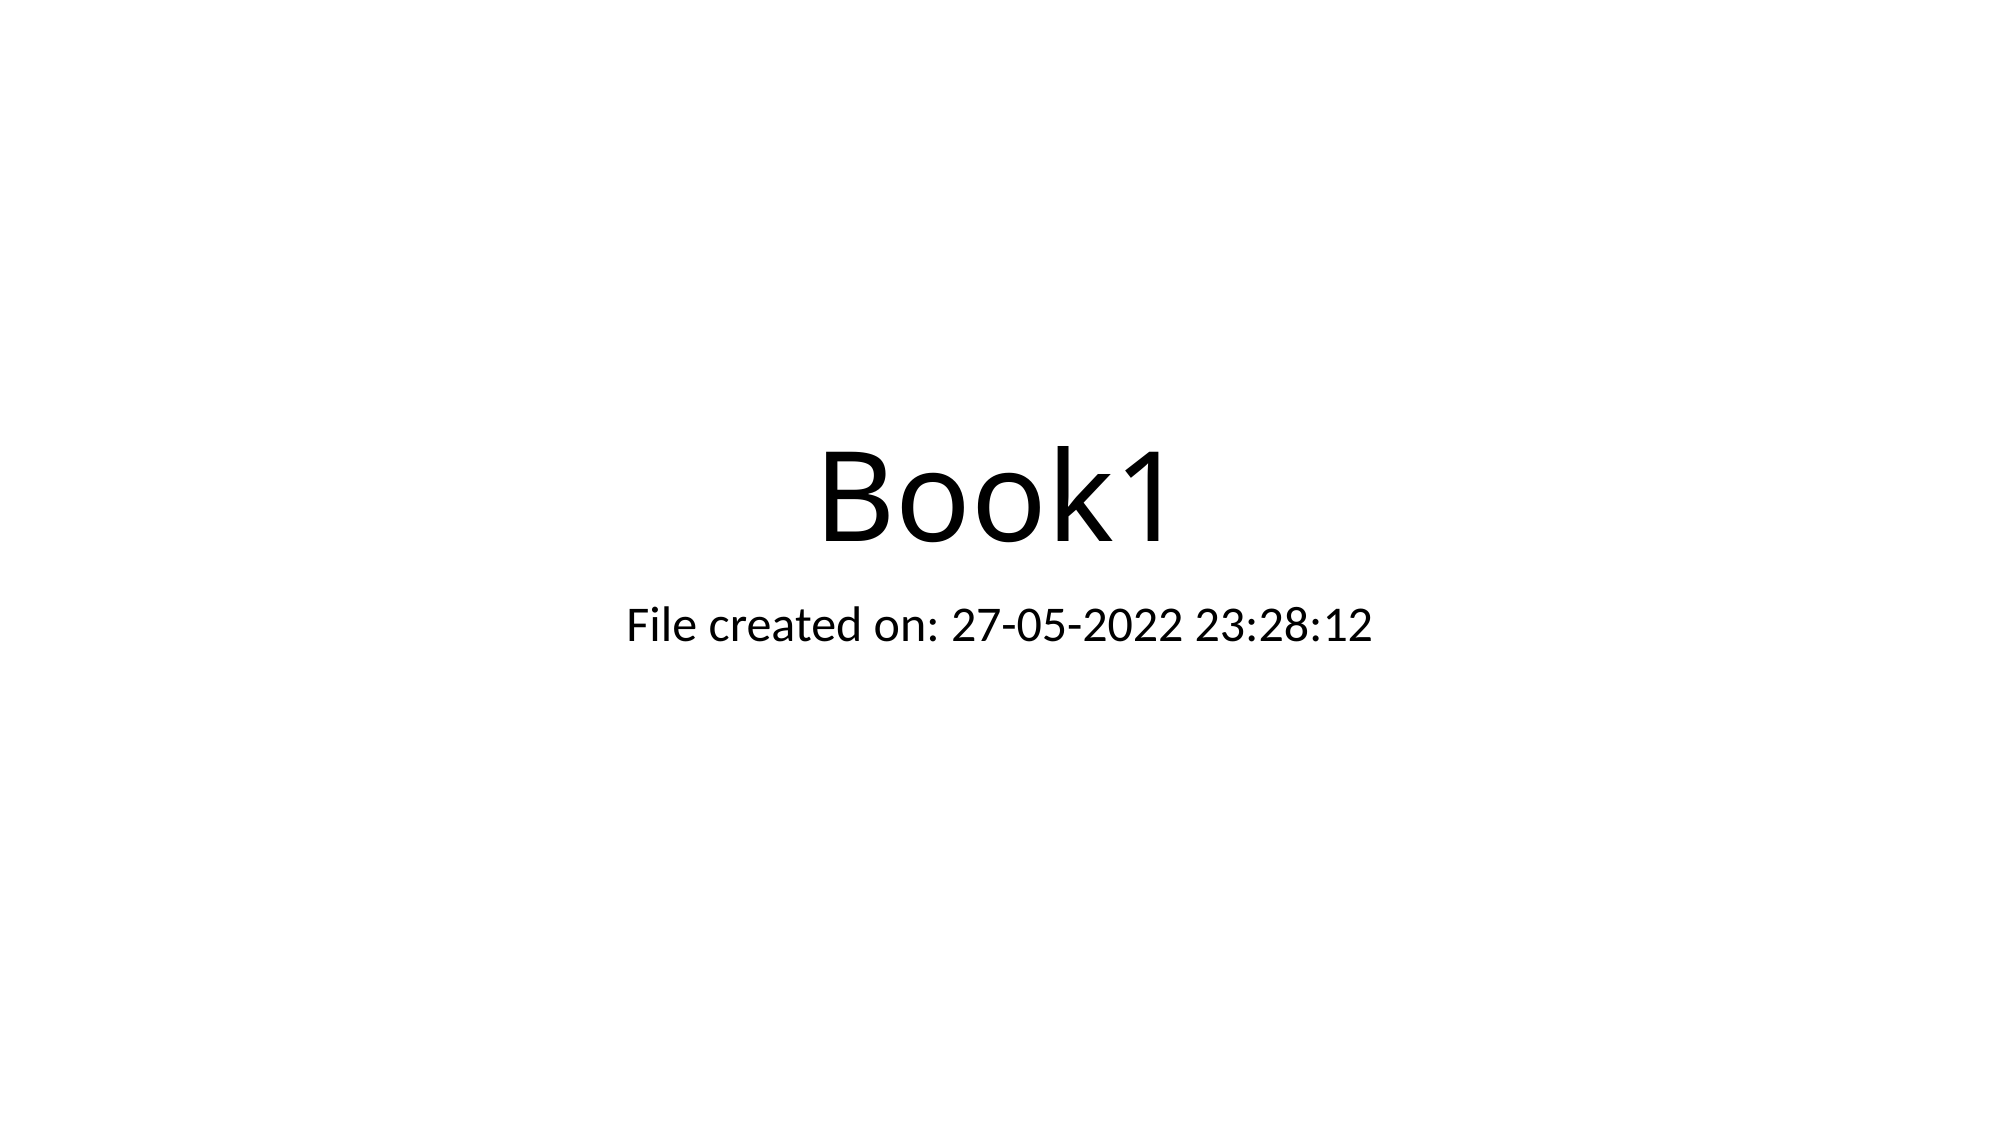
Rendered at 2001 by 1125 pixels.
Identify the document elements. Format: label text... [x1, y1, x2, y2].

title Book1 [249, 184, 1750, 576]
subtitle File created on: 27-05-2022 23:28:12 [249, 590, 1750, 863]
